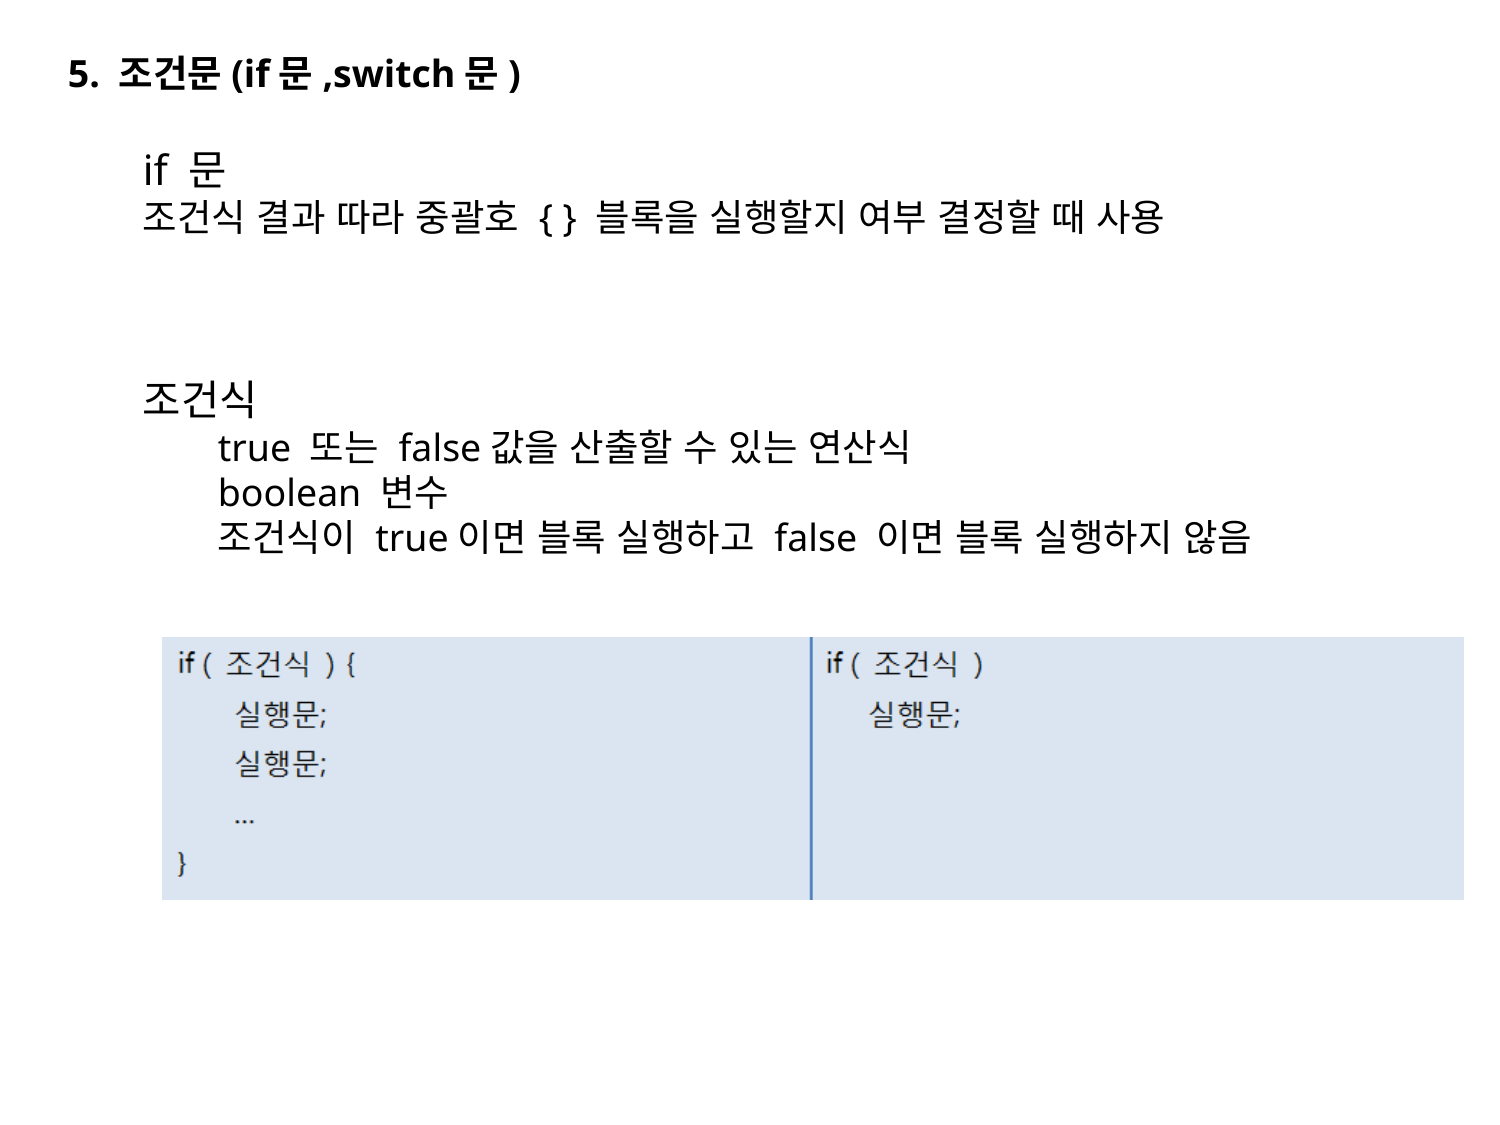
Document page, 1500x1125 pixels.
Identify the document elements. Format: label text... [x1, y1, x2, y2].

text_box if 문 조건식 결과 따라 중괄호 { } 블록을 실행할지 여부 결정할 때 사용 조건식 true 또는 false값을 산출할 수 있는 연산식 boolean 변수 조건식이 true이면 블록 실행하고 false 이면 블록 실행하지 않음 [53, 136, 1471, 567]
picture [162, 637, 1464, 900]
text_box 5. 조건문(if문,switch문) [53, 42, 644, 103]
